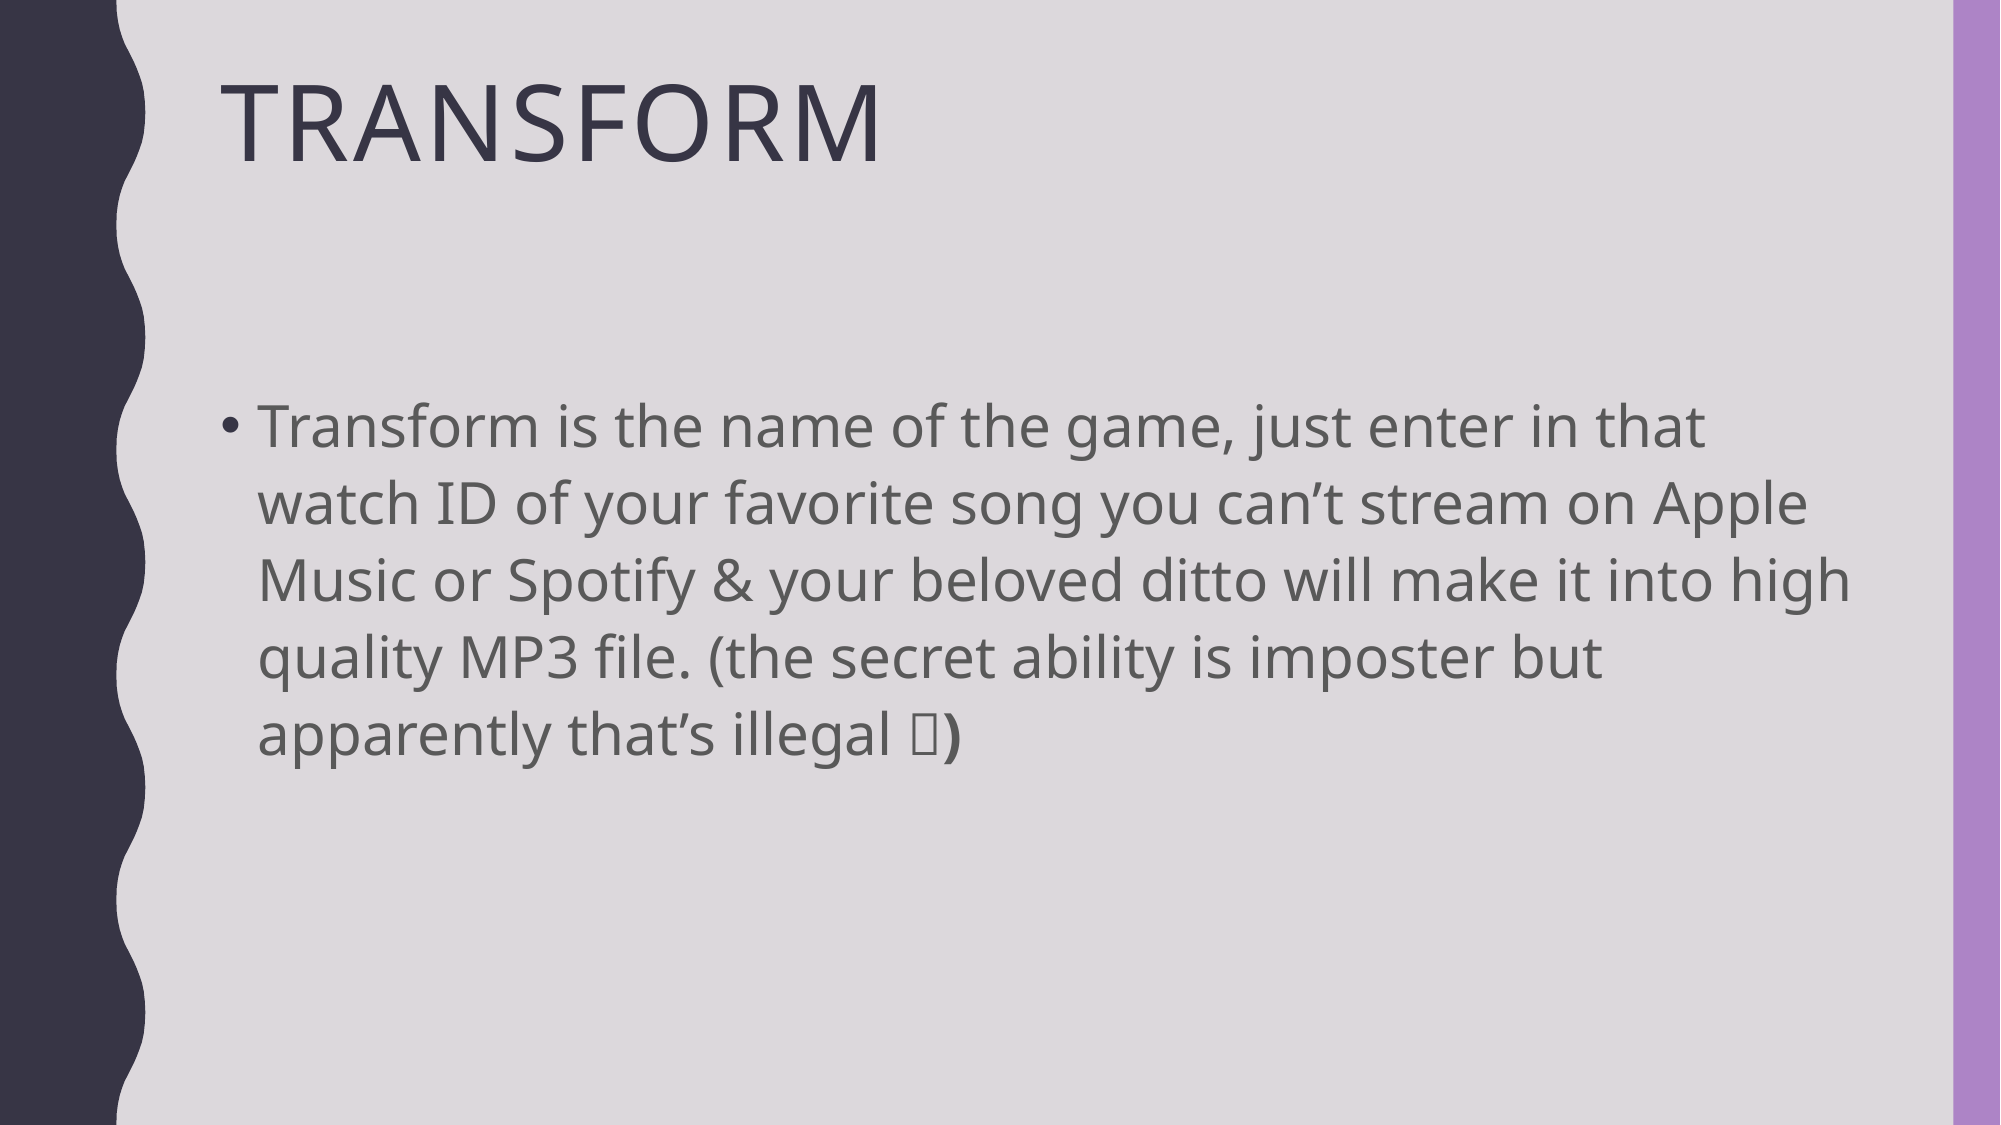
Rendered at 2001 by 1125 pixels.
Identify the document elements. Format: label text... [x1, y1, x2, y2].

list Transform is the name of the game, just enter in that watch ID of your favorite song you can’t stream on Apple Music or Spotify & your beloved ditto will make it into high quality MP3 file. (the secret ability is imposter but apparently that’s illegal 🙄) [205, 375, 1875, 965]
title Transform [205, 62, 1875, 308]
